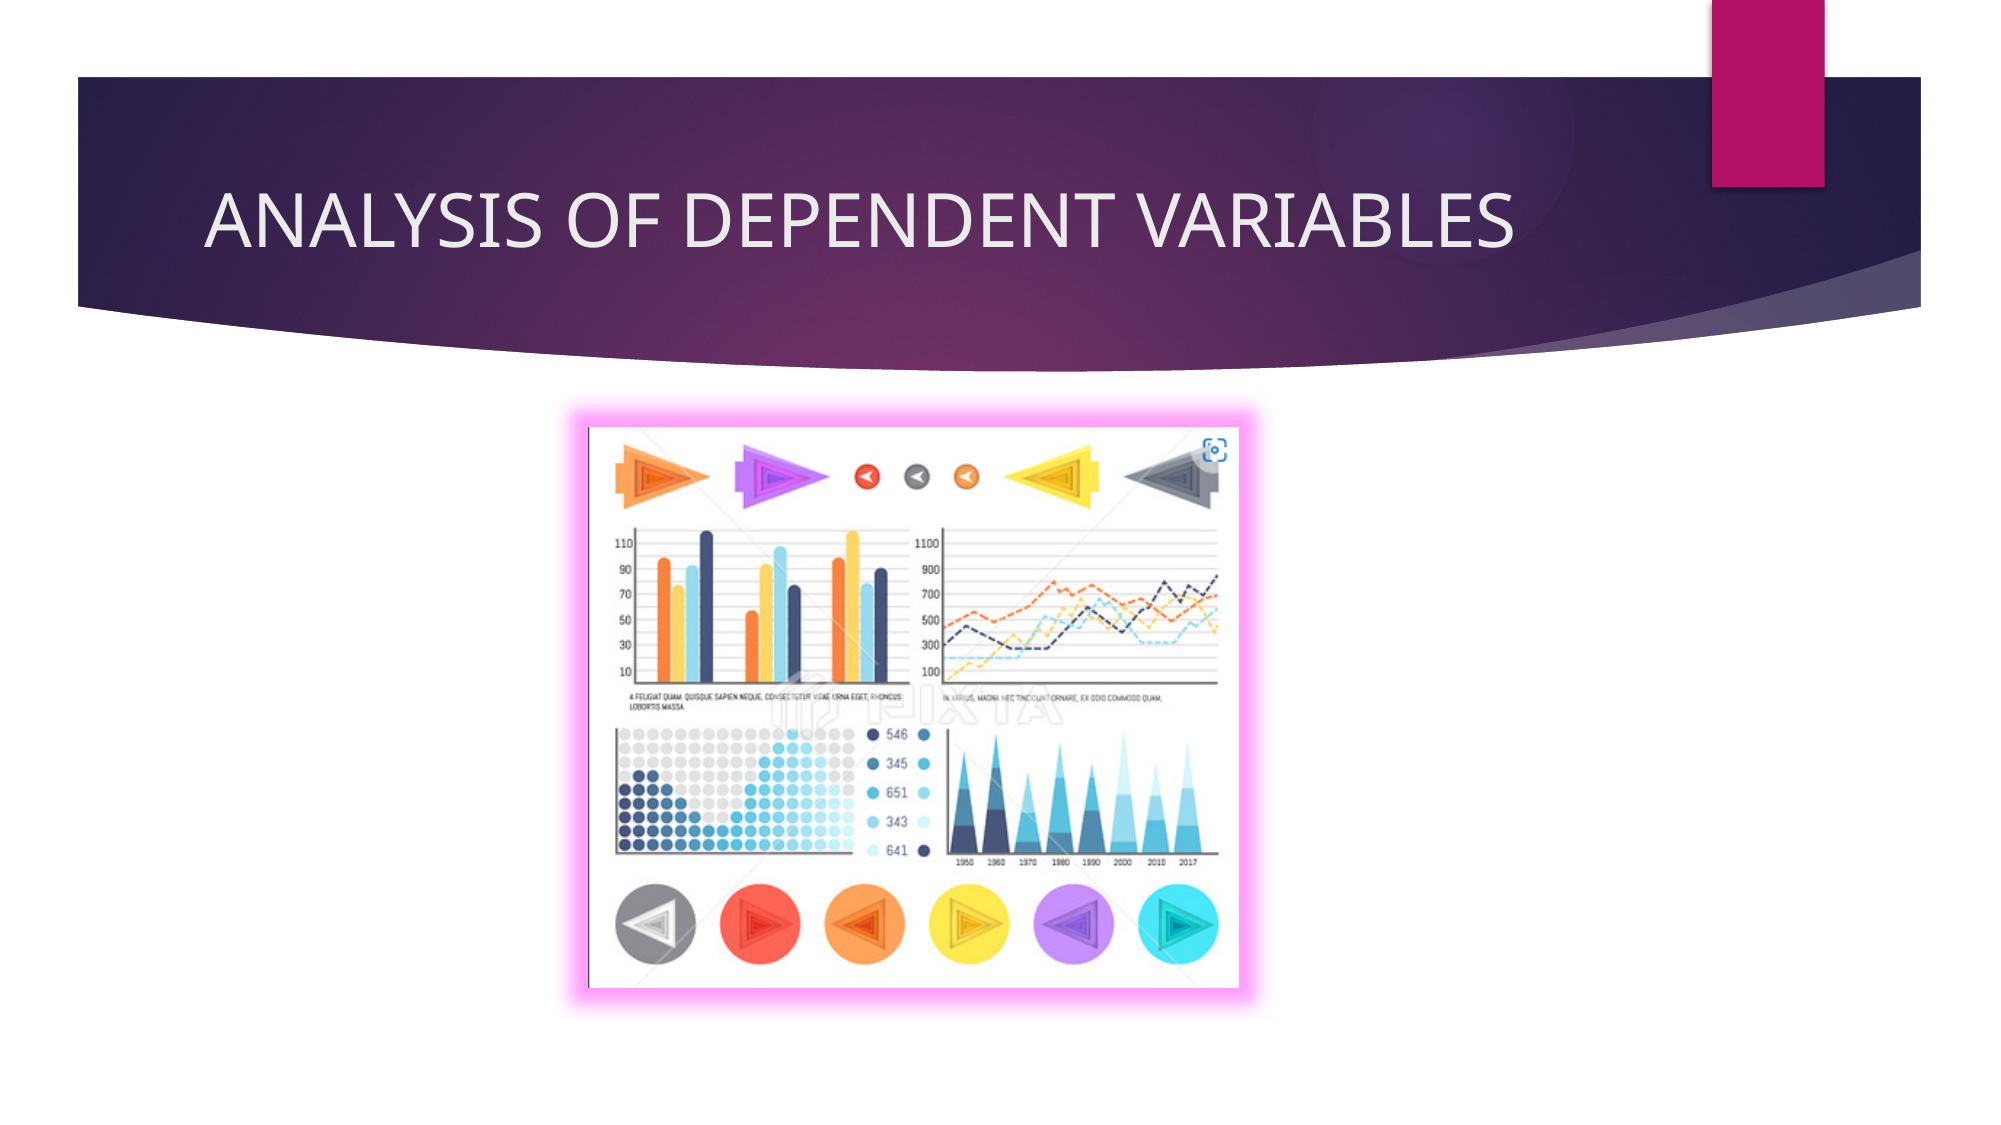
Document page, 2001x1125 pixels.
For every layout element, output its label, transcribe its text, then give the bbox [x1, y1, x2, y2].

title ANALYSIS OF DEPENDENT VARIABLES [189, 159, 1627, 276]
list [587, 426, 1239, 988]
